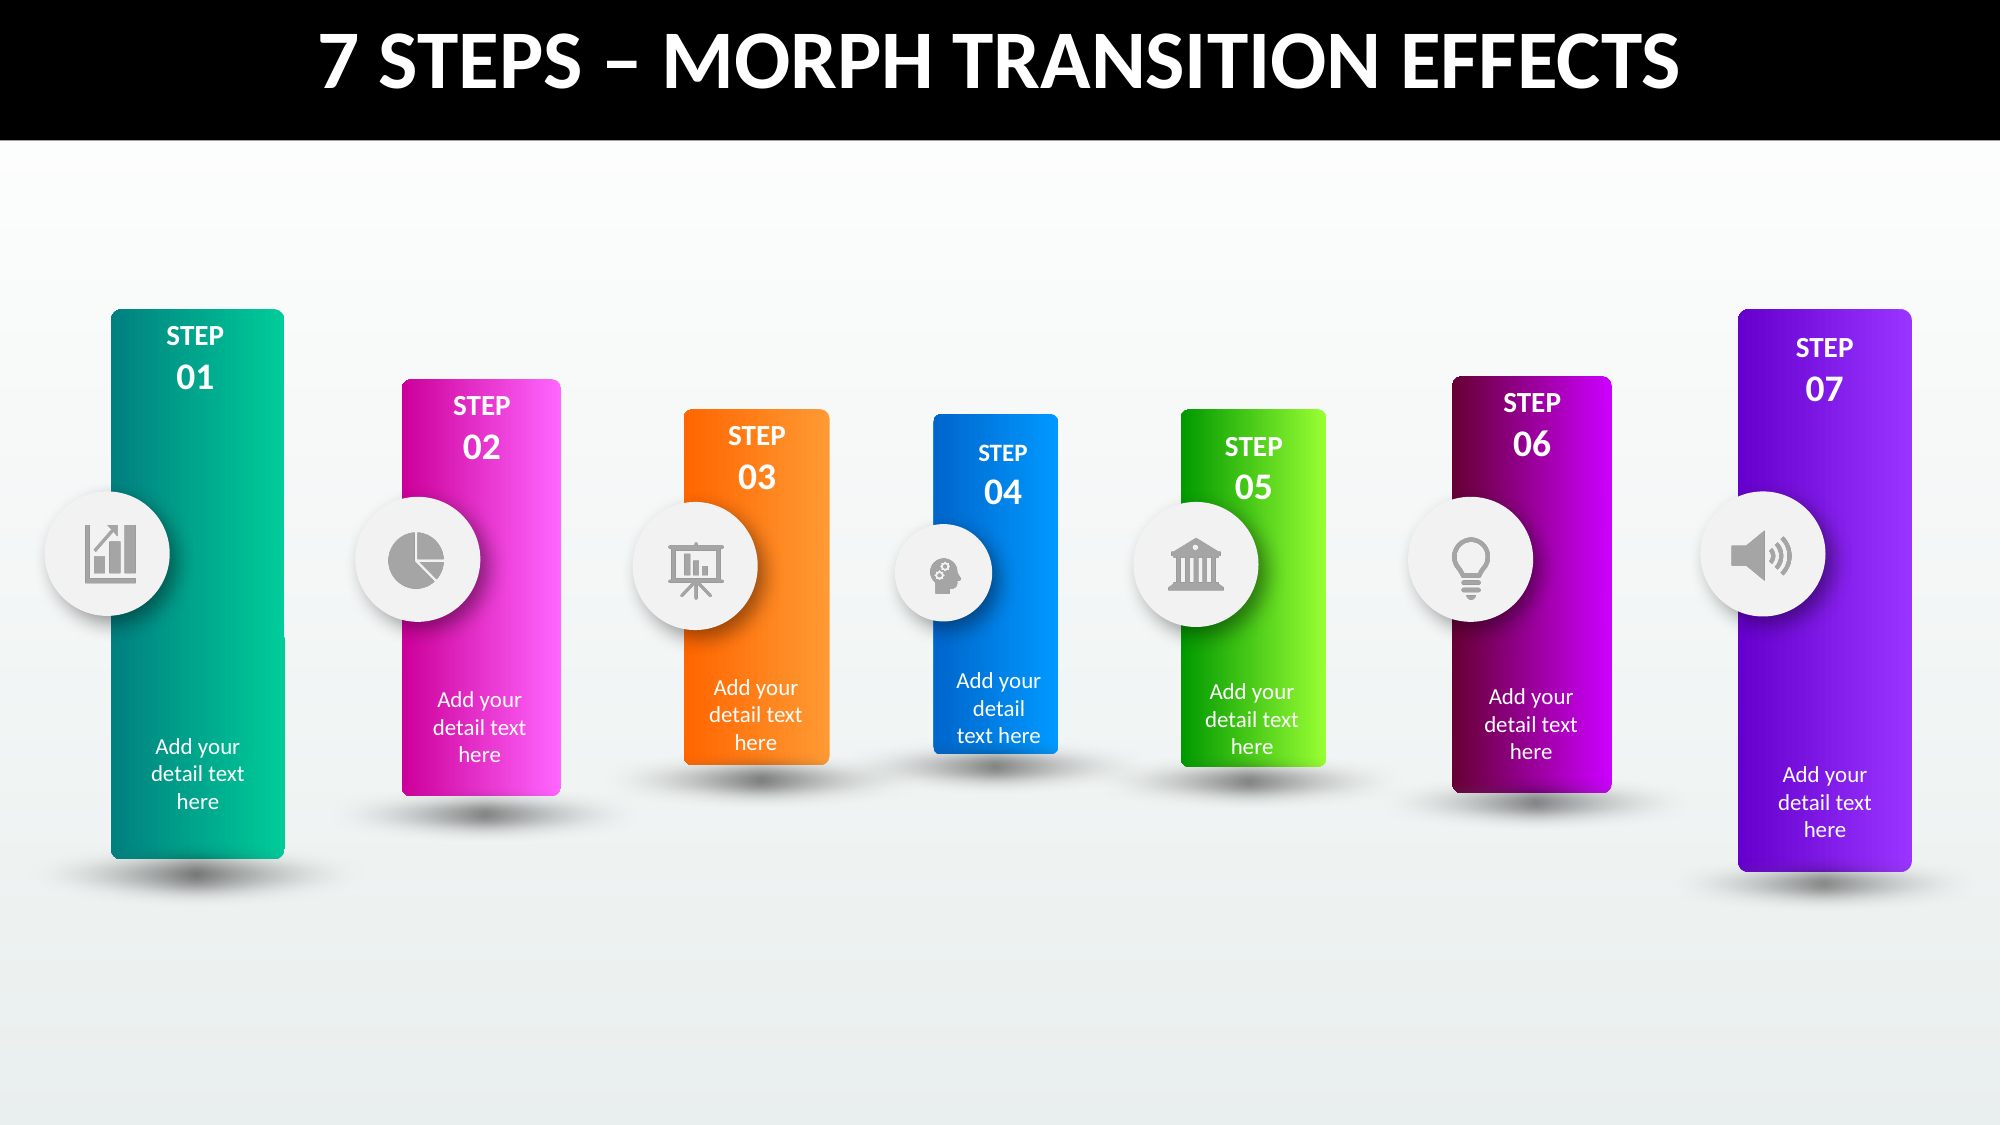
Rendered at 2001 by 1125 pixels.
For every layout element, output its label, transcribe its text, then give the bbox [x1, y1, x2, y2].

text_box 7 STEPS – MORPH TRANSITION EFFECTS [0, 0, 2000, 113]
text_box [0, 113, 2000, 141]
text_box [779, 414, 1033, 797]
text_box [1607, 309, 2000, 914]
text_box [413, 379, 701, 845]
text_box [1033, 409, 1320, 812]
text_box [545, 409, 977, 811]
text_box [0, 309, 413, 909]
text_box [1320, 376, 1607, 833]
